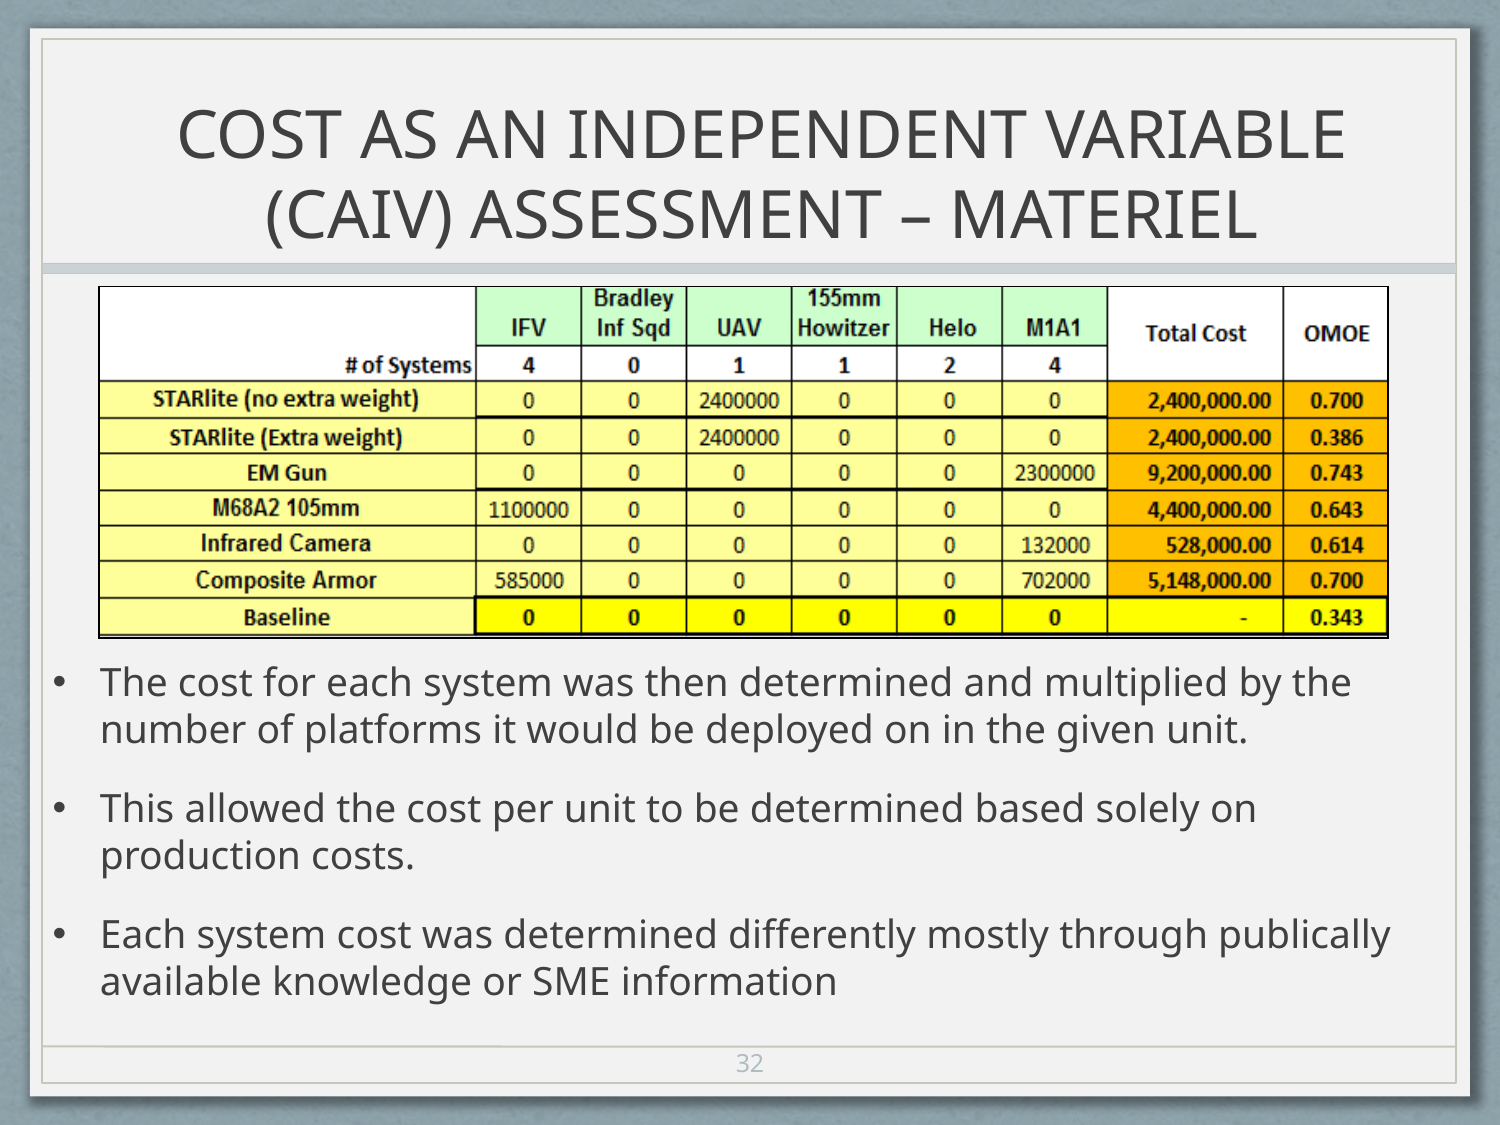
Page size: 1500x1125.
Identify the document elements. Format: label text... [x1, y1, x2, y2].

picture [99, 286, 1388, 638]
text_box COST AS AN INDEPENDENT VARIABLE (CAIV) ASSESSMENT – MATERIEL [87, 62, 1438, 283]
list The cost for each system was then determined and multiplied by the number of platforms it would be deployed on in the given unit. This allowed the cost per unit to be determined based solely on production costs. Each system cost was determined differently mostly through publically available knowledge or SME information [37, 650, 1463, 1013]
slide_number 32 [687, 1042, 813, 1088]
